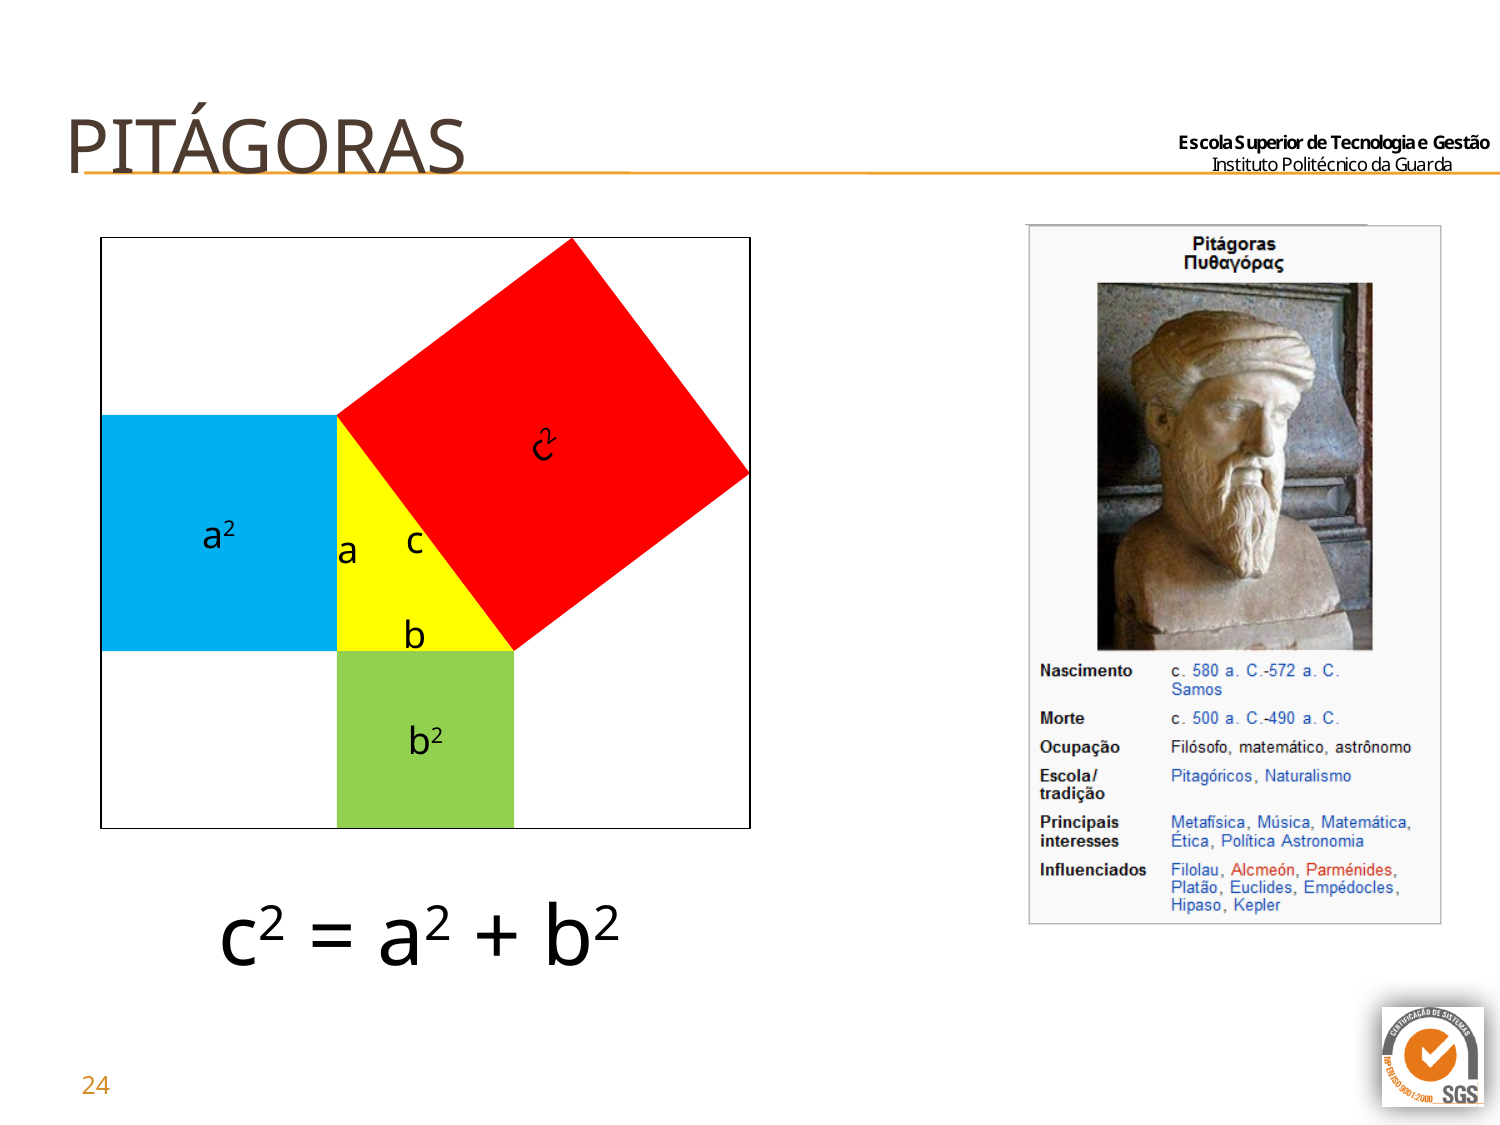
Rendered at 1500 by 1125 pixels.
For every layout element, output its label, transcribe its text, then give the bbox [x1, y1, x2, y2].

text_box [100, 237, 751, 829]
title pitágoras [50, 75, 1161, 213]
picture [1382, 1007, 1484, 1107]
slide_number 24 [0, 1062, 125, 1103]
picture [1024, 224, 1445, 927]
text_box c2 = a2 + b2 [204, 875, 637, 990]
